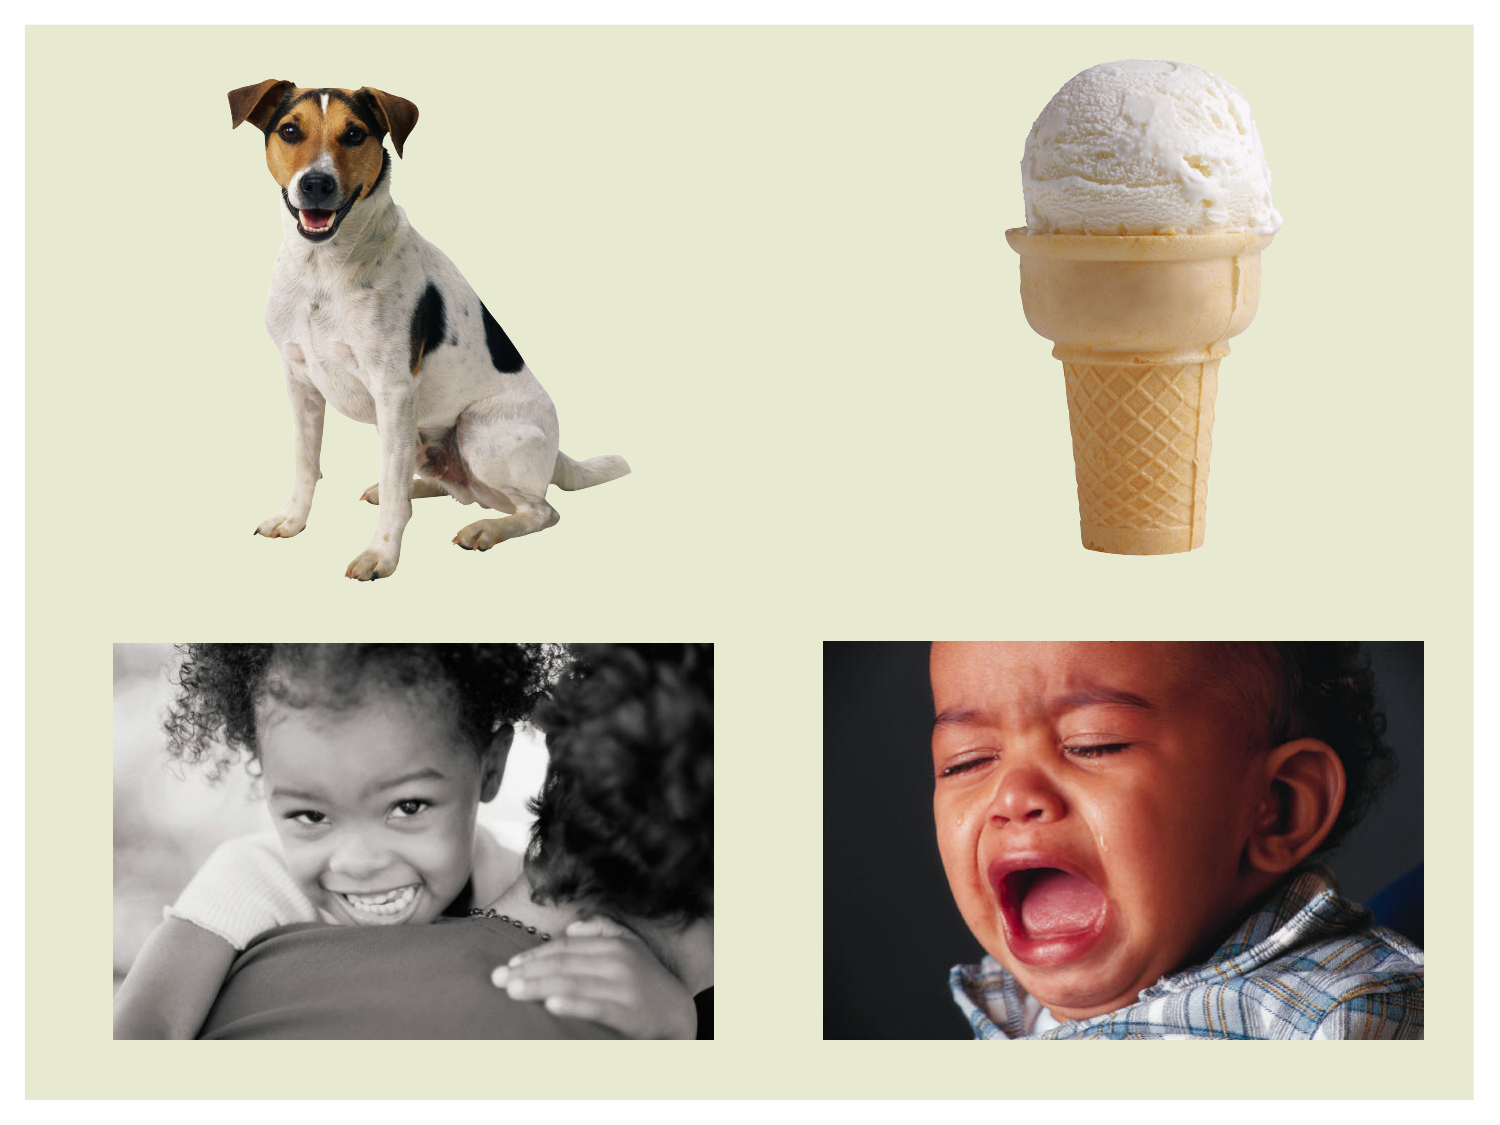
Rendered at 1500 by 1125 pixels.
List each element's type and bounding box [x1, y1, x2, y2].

picture [113, 642, 715, 1040]
picture [999, 49, 1287, 563]
picture [822, 640, 1424, 1040]
picture [218, 73, 639, 587]
